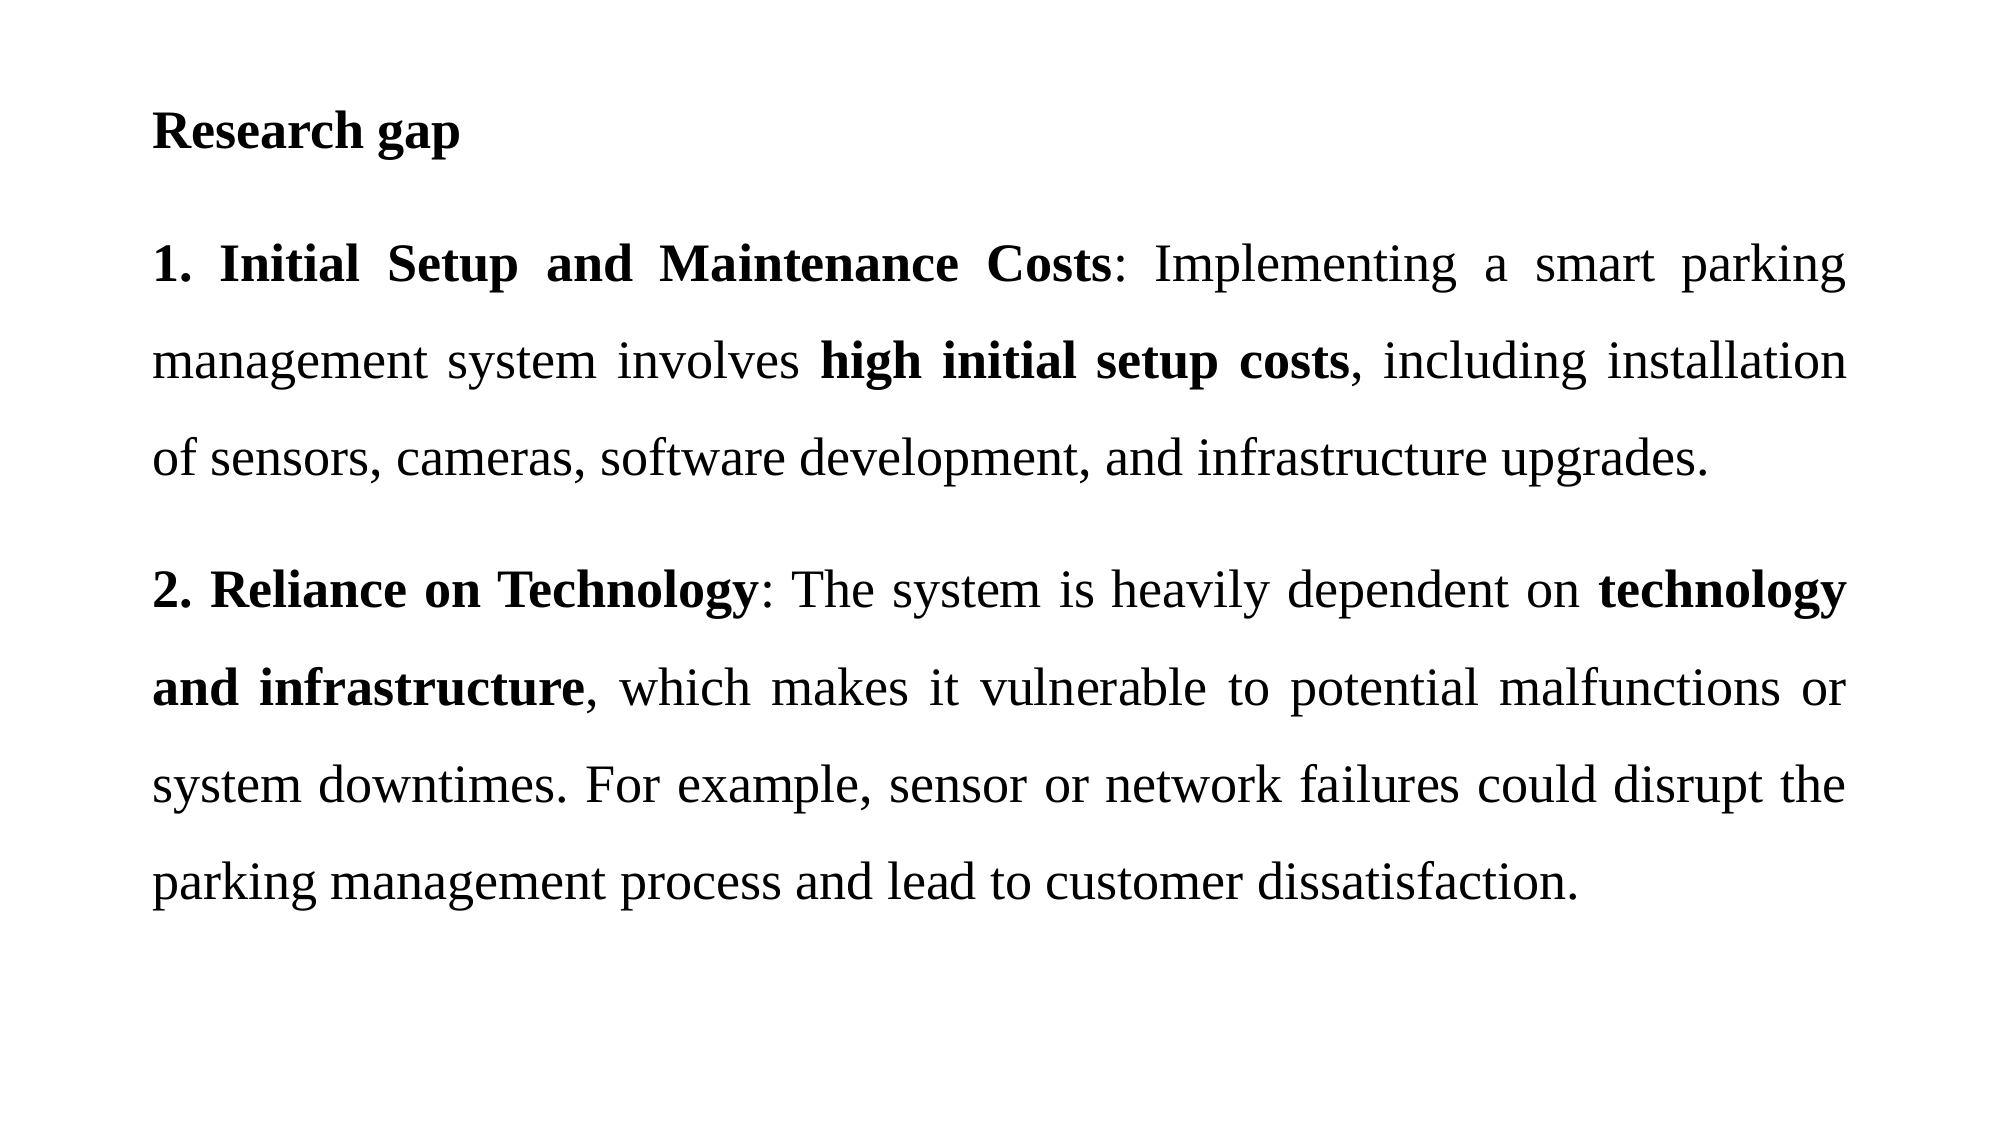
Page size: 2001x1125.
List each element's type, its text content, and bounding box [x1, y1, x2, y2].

list Research gap 1. Initial Setup and Maintenance Costs: Implementing a smart parking management system involves high initial setup costs, including installation of sensors, cameras, software development, and infrastructure upgrades. 2. Reliance on Technology: The system is heavily dependent on technology and infrastructure, which makes it vulnerable to potential malfunctions or system downtimes. For example, sensor or network failures could disrupt the parking management process and lead to customer dissatisfaction. [137, 54, 1863, 1014]
